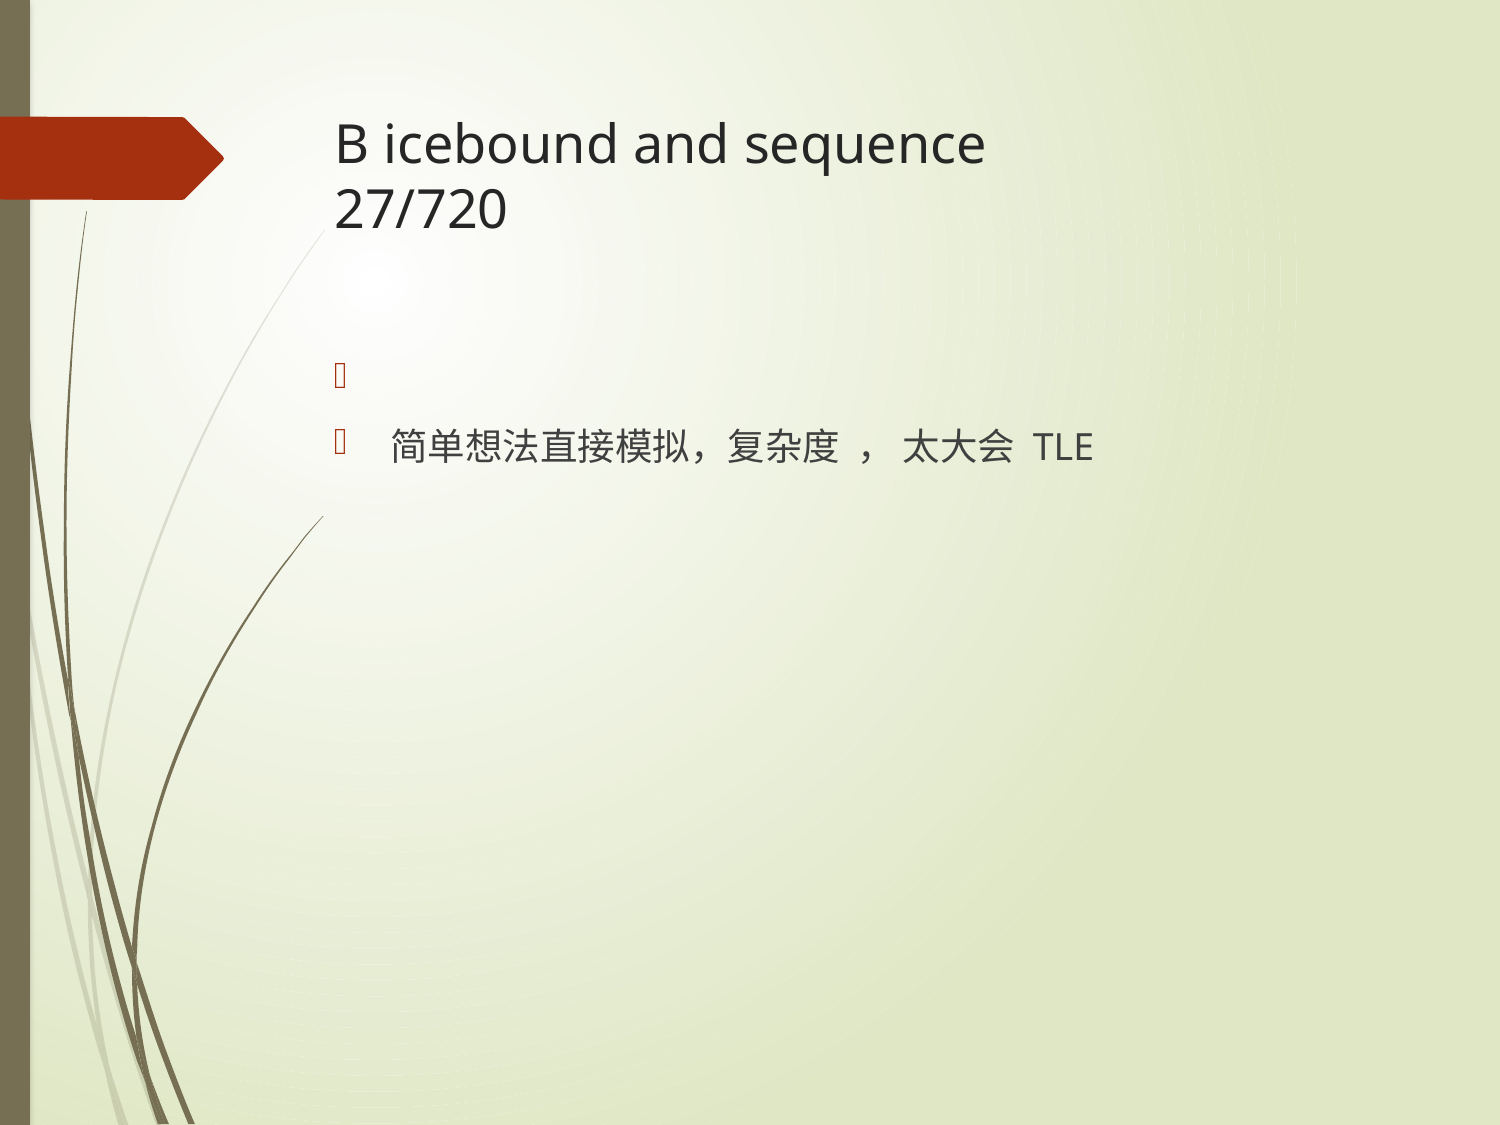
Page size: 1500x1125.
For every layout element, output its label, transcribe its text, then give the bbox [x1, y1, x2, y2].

title B icebound and sequence 27/720 [319, 102, 1500, 313]
